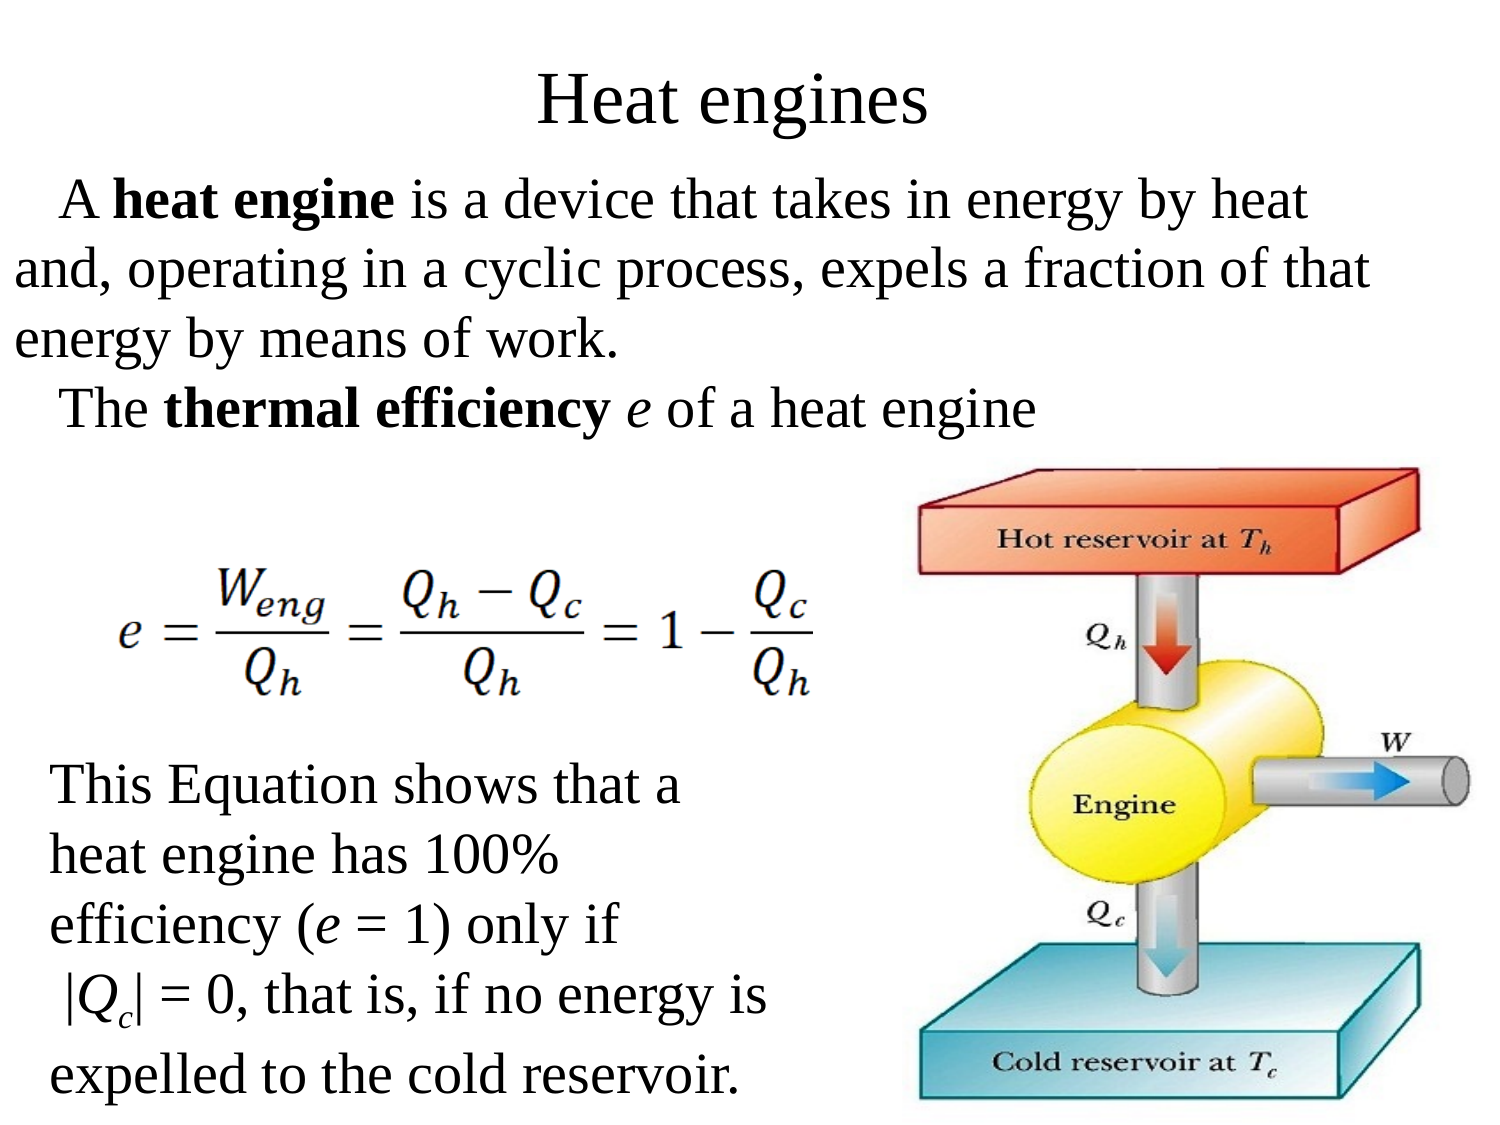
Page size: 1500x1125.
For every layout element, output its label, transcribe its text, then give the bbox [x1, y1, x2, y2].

title Heat engines [58, 1, 1409, 188]
text_box A heat engine is a device that takes in energy by heat and, operating in a cyclic process, expels a fraction of that energy by means of work. The thermal efficiency e of a heat engine [0, 152, 1407, 447]
picture [902, 456, 1477, 1125]
picture [116, 562, 813, 707]
text_box This Equation shows that a heat engine has 100% efficiency (e = 1) only if |Qc| = 0, that is, if no energy is expelled to the cold reservoir. [35, 738, 786, 1113]
